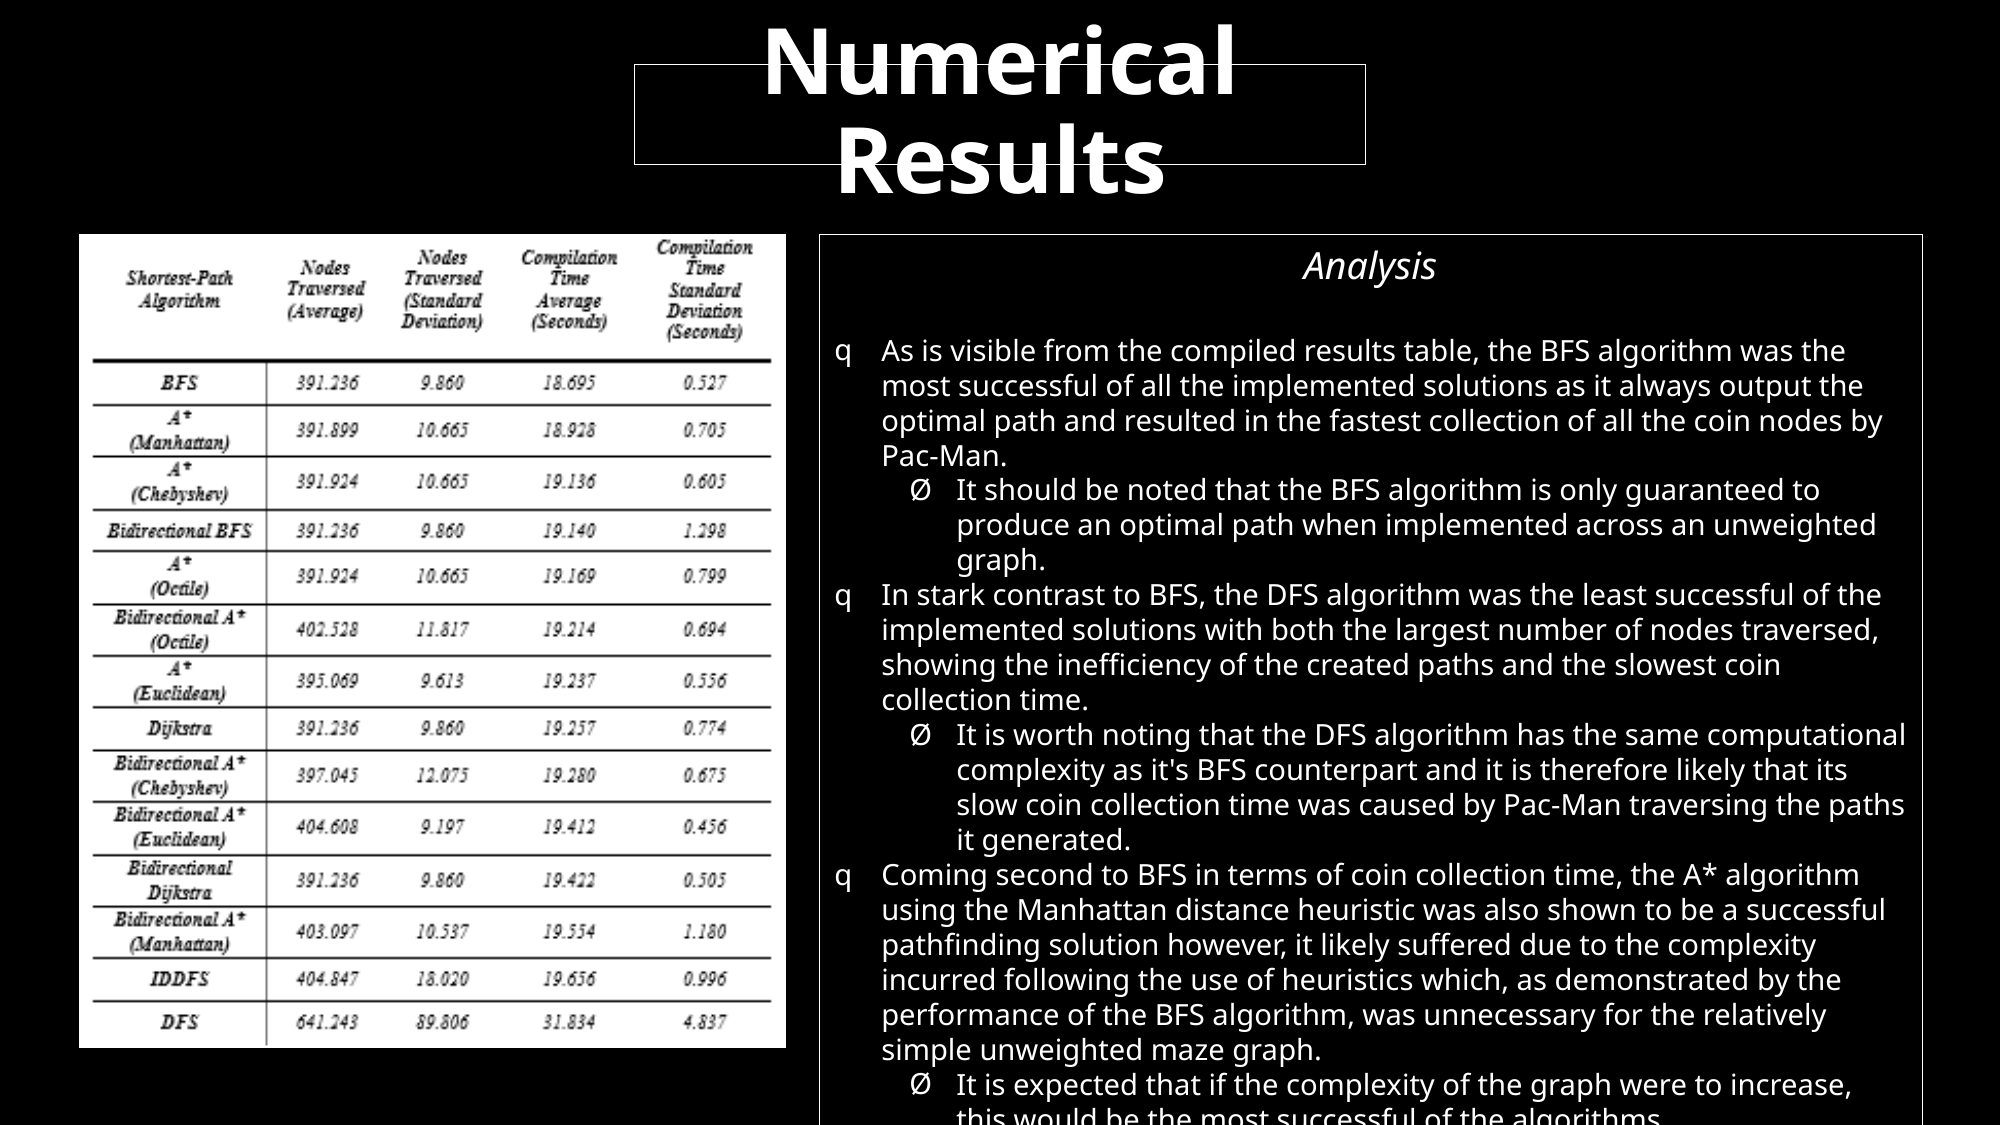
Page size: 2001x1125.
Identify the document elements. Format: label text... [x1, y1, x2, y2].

text_box Analysis As is visible from the compiled results table, the BFS algorithm was the most successful of all the implemented solutions as it always output the optimal path and resulted in the fastest collection of all the coin nodes by Pac-Man. It should be noted that the BFS algorithm is only guaranteed to produce an optimal path when implemented across an unweighted graph. In stark contrast to BFS, the DFS algorithm was the least successful of the implemented solutions with both the largest number of nodes traversed, showing the inefficiency of the created paths and the slowest coin collection time. It is worth noting that the DFS algorithm has the same computational complexity as it's BFS counterpart and it is therefore likely that its slow coin collection time was caused by Pac-Man traversing the paths it generated. Coming second to BFS in terms of coin collection time, the A* algorithm using the Manhattan distance heuristic was also shown to be a successful pathfinding solution however, it likely suffered due to the complexity incurred following the use of heuristics which, as demonstrated by the performance of the BFS algorithm, was unnecessary for the relatively simple unweighted maze graph. It is expected that if the complexity of the graph were to increase, this would be the most successful of the algorithms A further observation of the results is the decrease in performance suffered by the bidirectional implementations of their unidirectional counterparts. [819, 234, 1923, 1125]
picture [79, 234, 786, 1048]
title Numerical Results [634, 64, 1366, 165]
